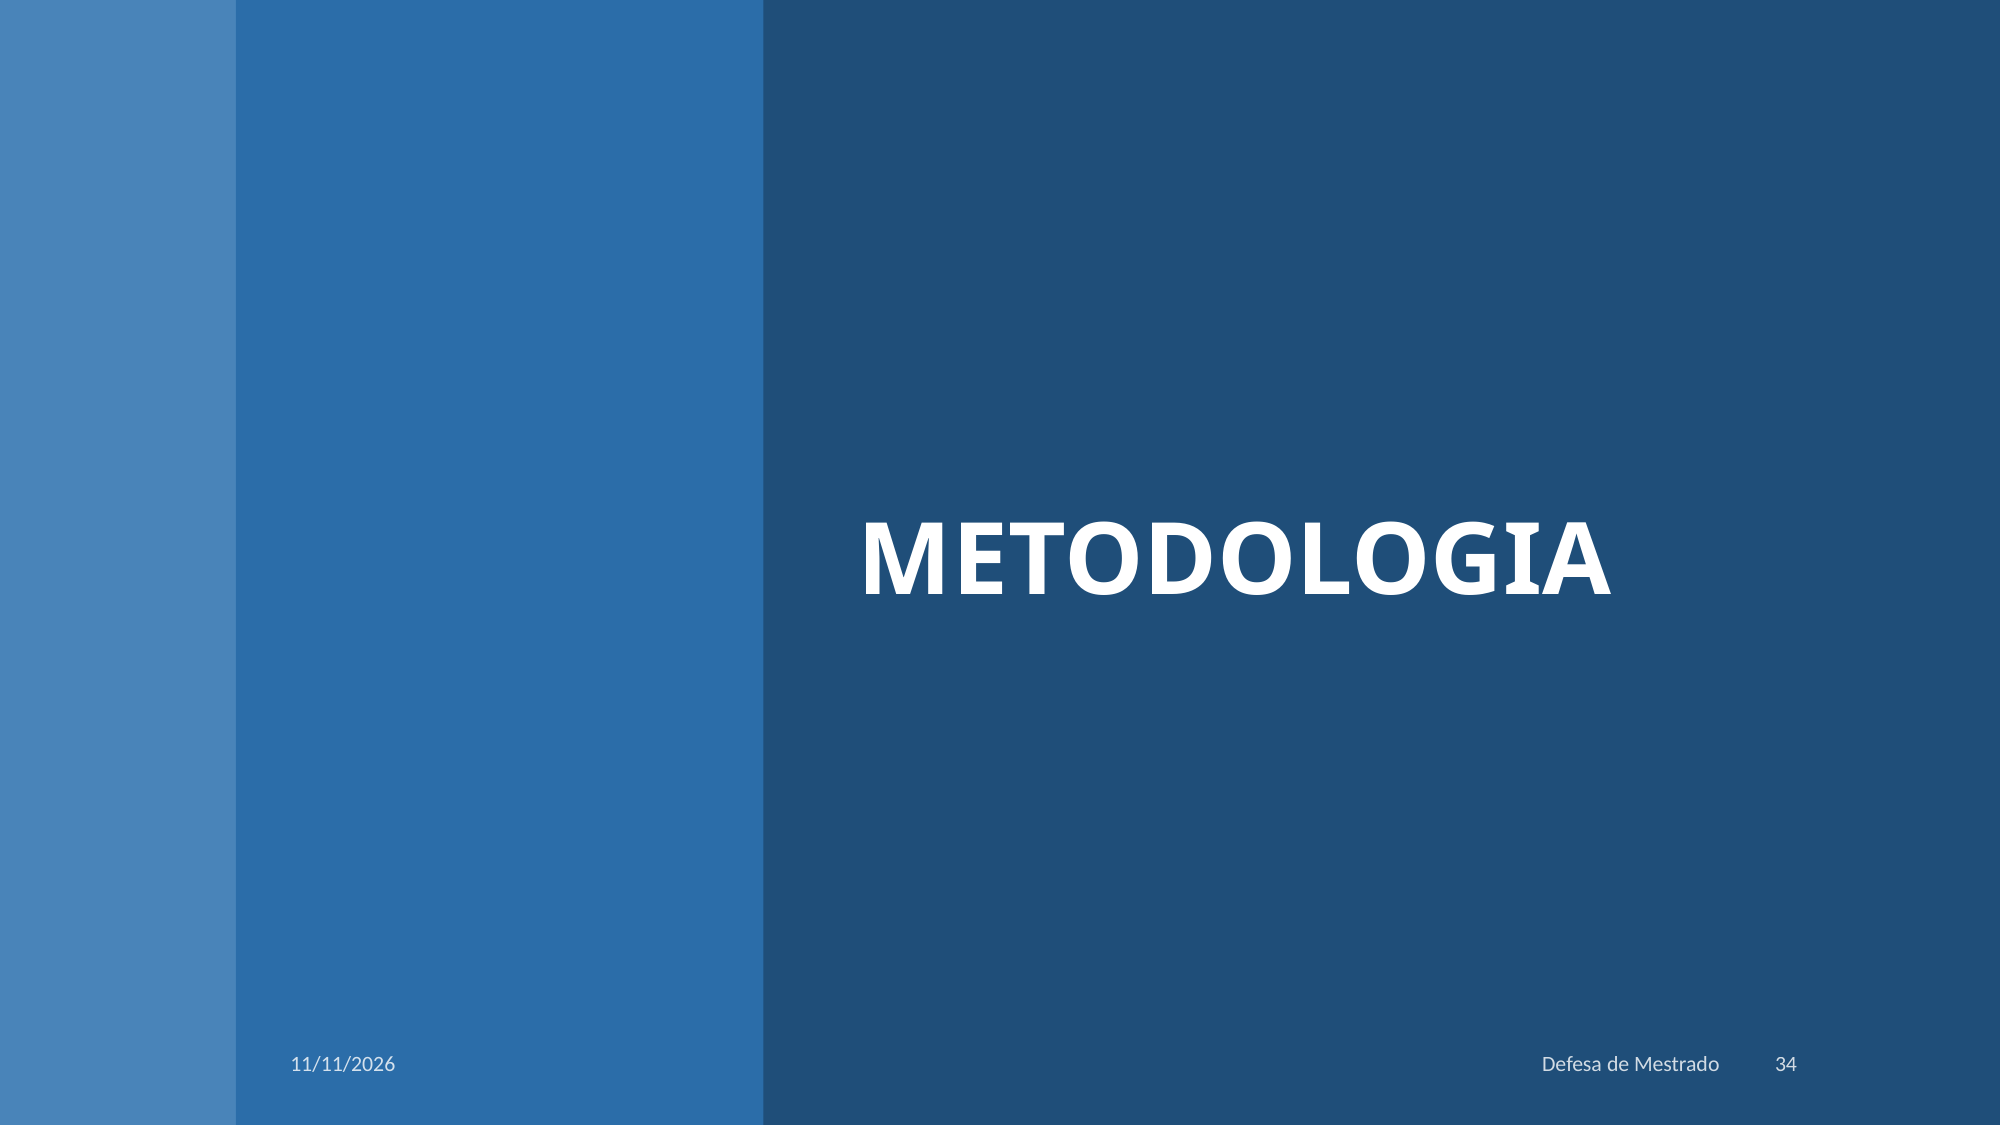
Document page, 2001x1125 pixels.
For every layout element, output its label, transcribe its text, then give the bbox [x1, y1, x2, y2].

text_box [0, 0, 235, 1125]
slide_number 34 [1760, 1032, 1863, 1093]
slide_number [275, 1036, 728, 1090]
footer Defesa de Mestrado [902, 1036, 1735, 1089]
text_box [235, 0, 764, 1125]
text_box [764, 0, 2000, 1125]
title METODOLOGIA [843, 162, 1868, 963]
